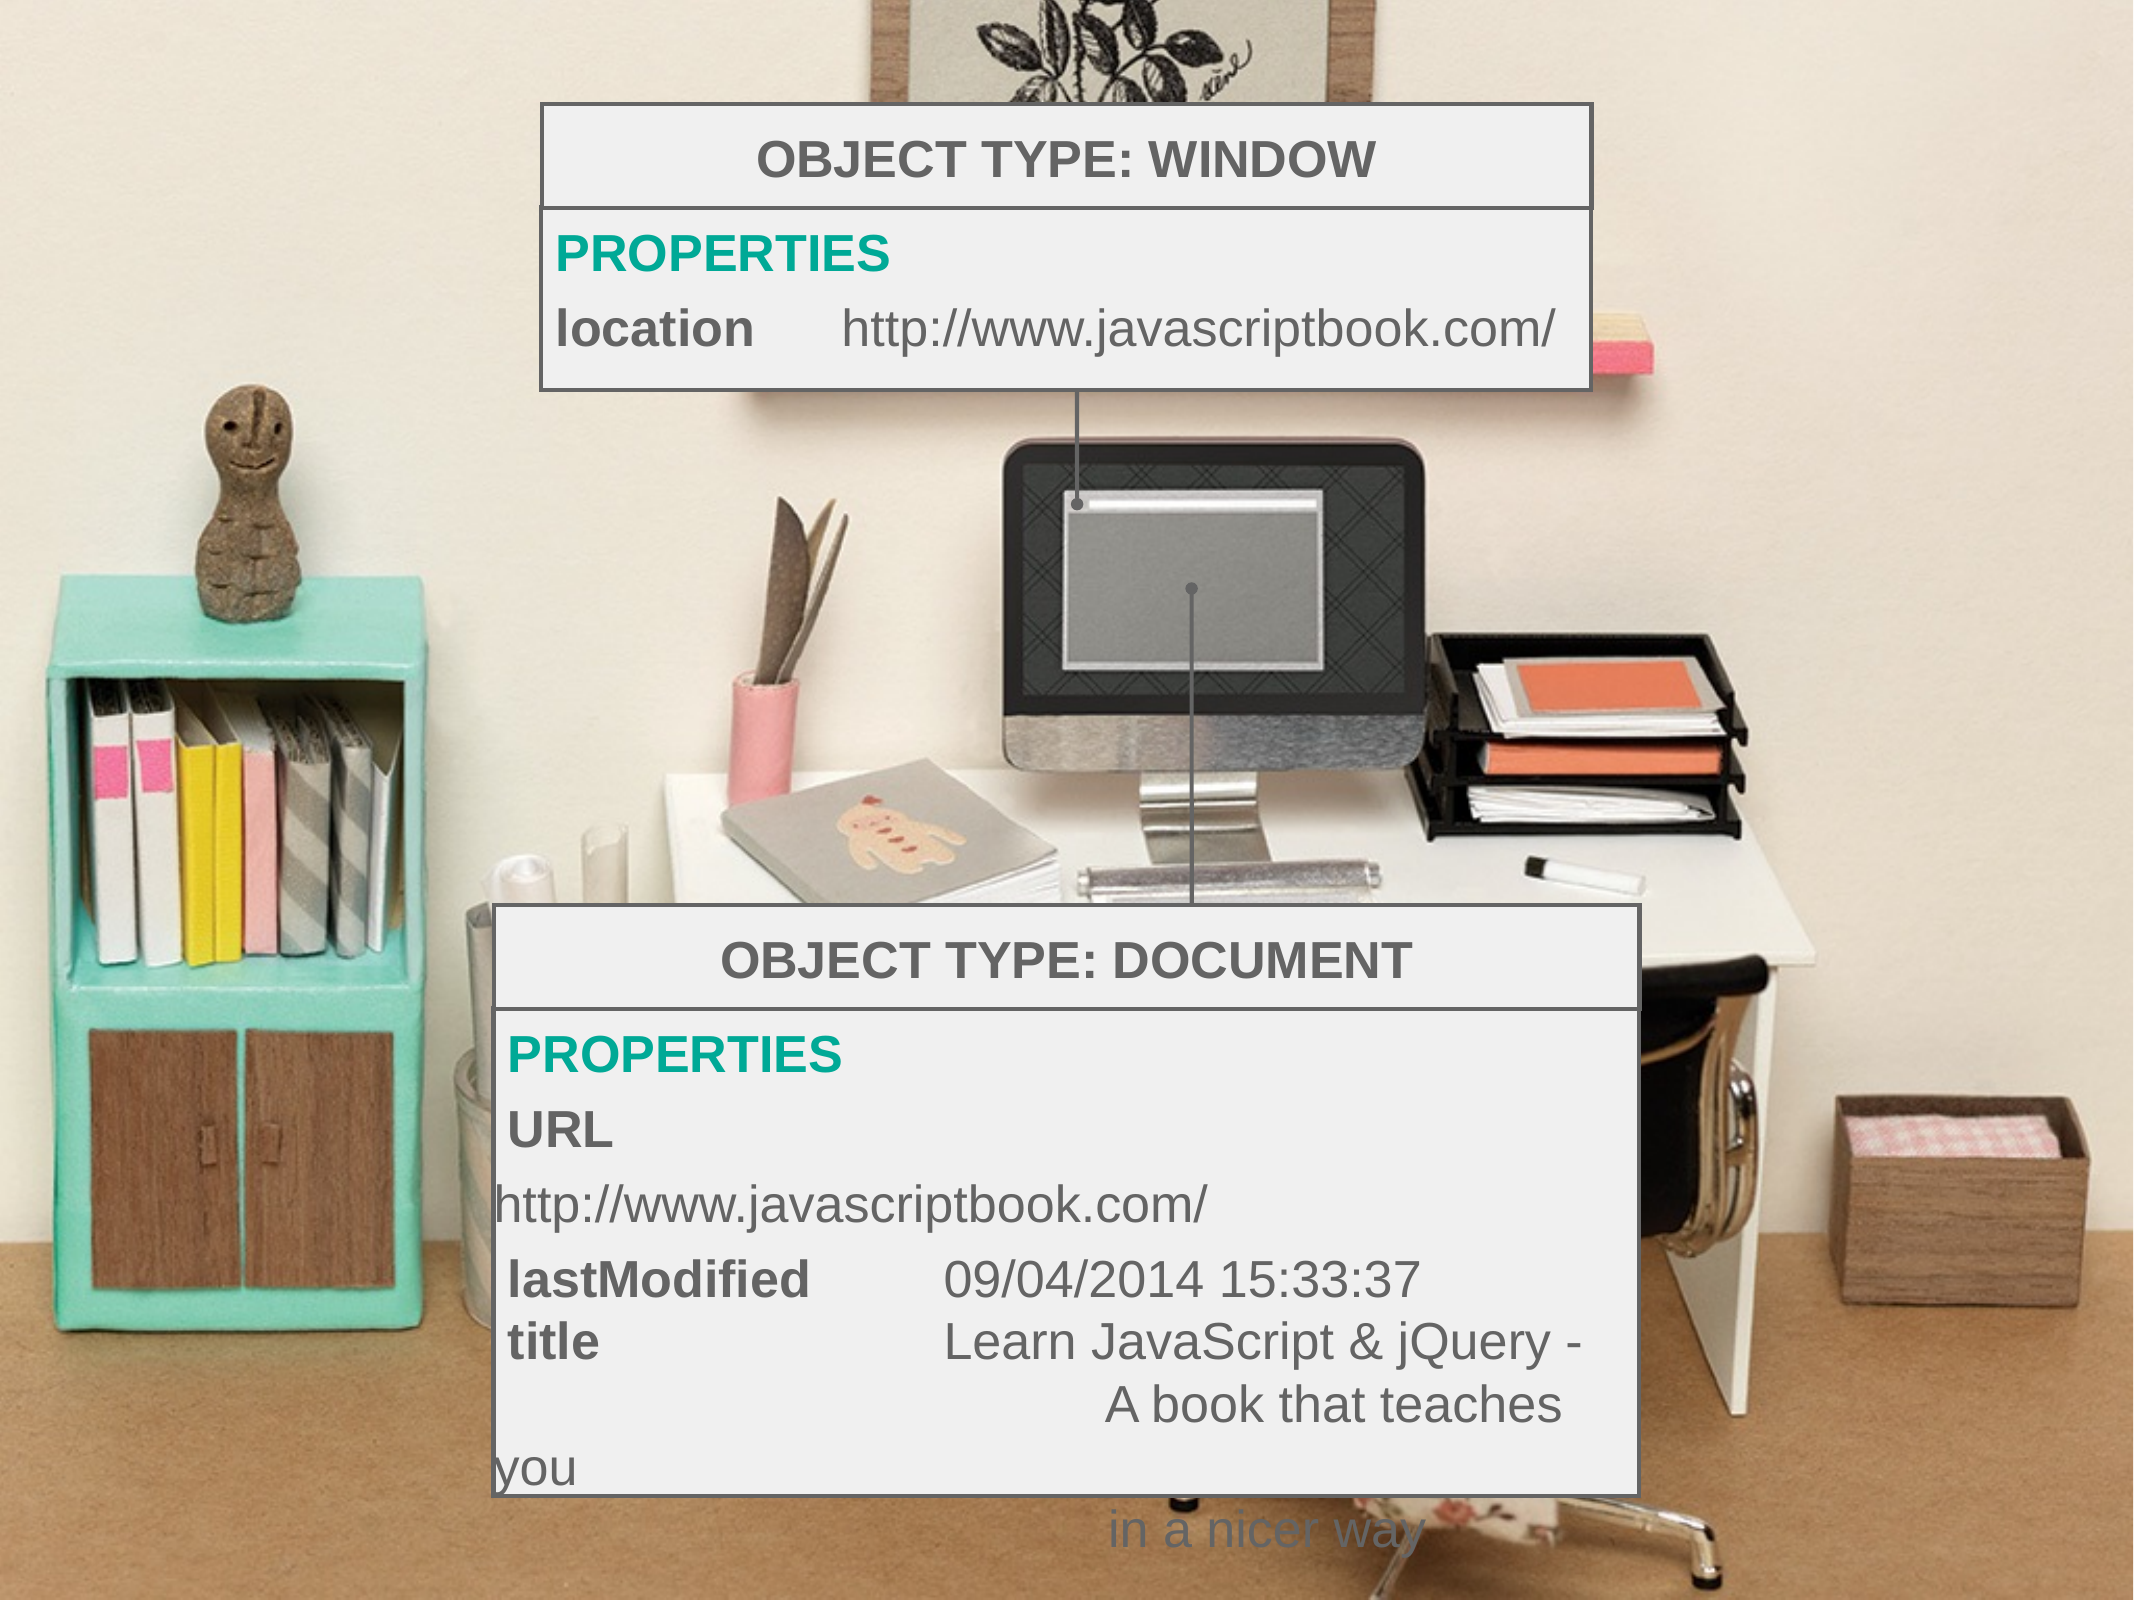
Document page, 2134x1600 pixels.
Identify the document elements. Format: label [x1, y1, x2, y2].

text_box [493, 904, 1640, 1497]
picture [0, 0, 2134, 1600]
text_box [541, 103, 1592, 391]
